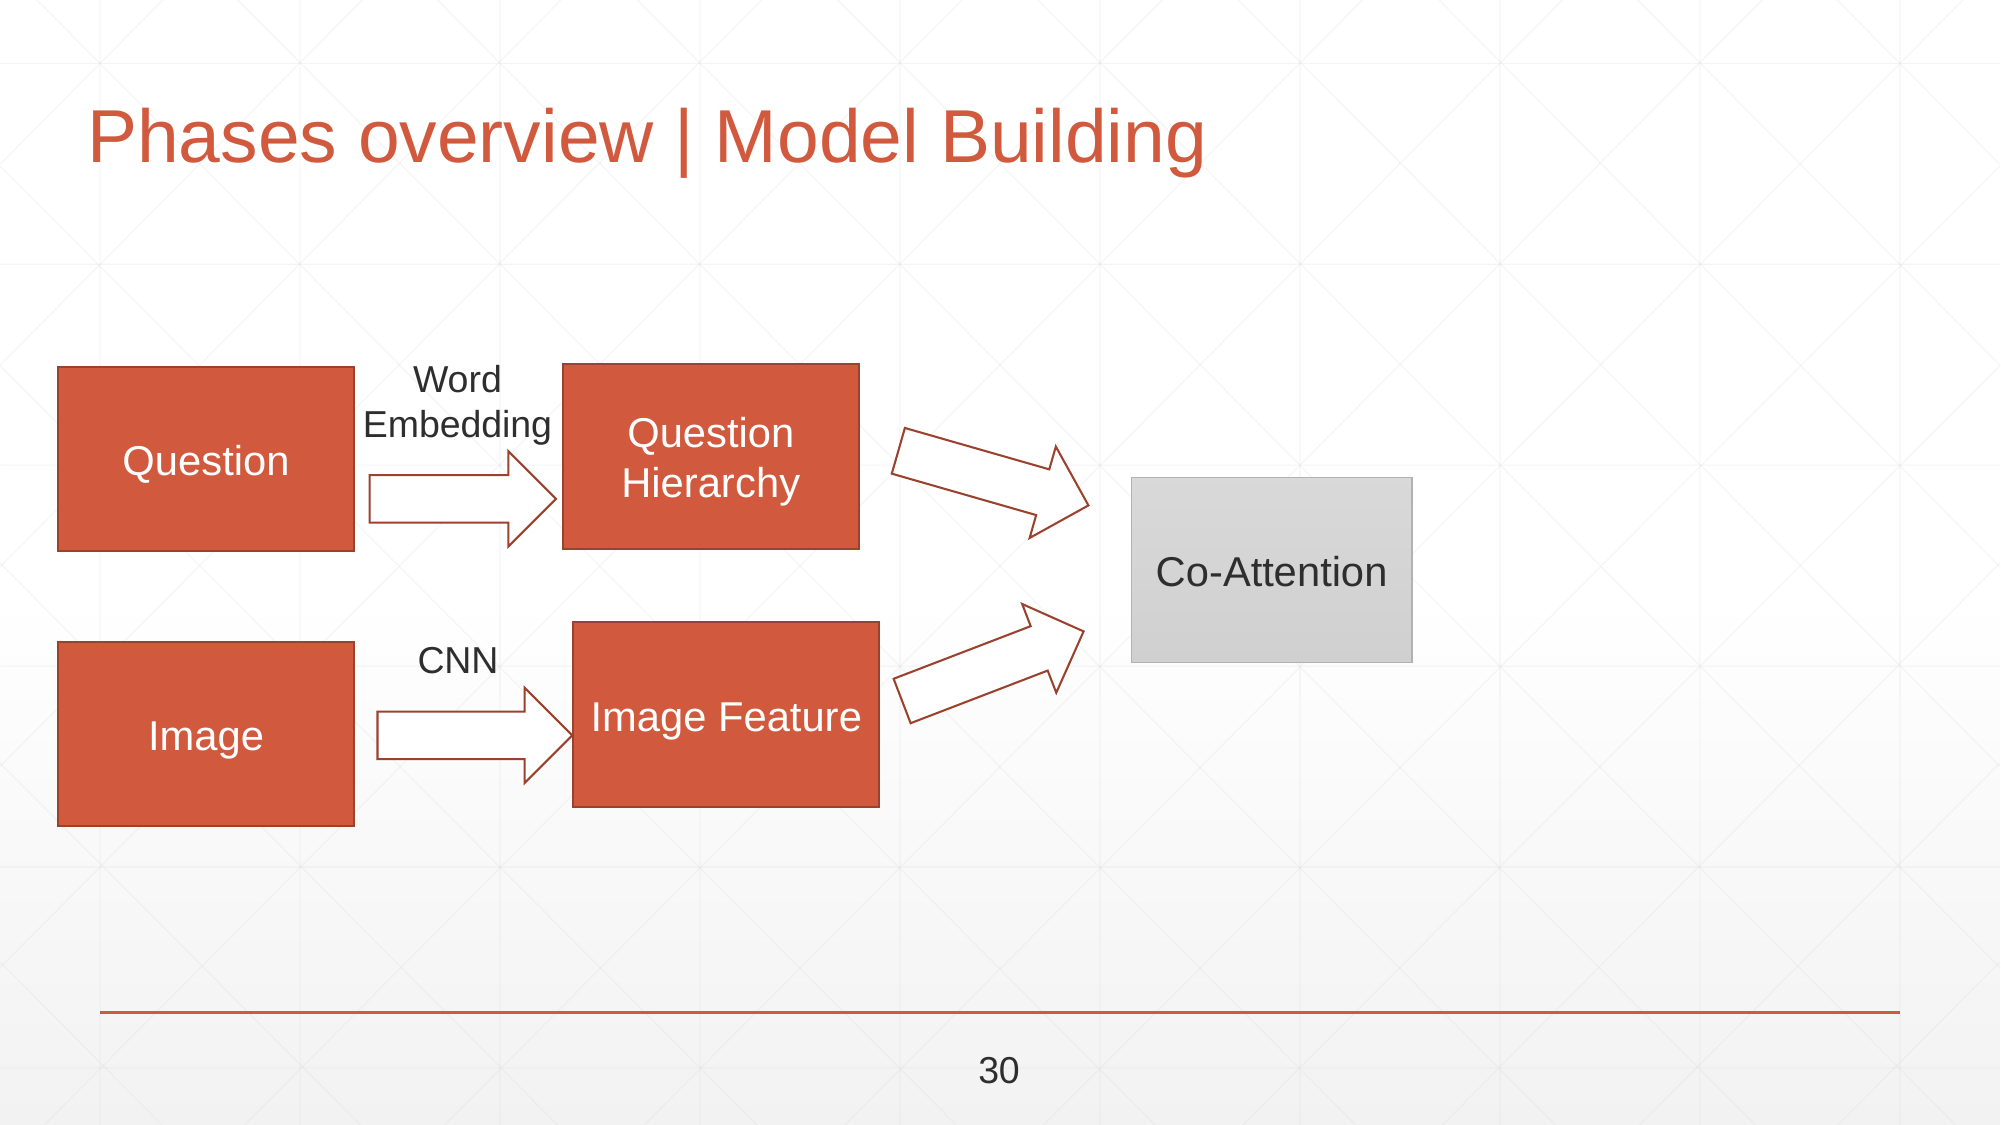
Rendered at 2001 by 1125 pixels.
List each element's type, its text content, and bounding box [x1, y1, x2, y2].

text_box Word Embedding [322, 347, 593, 453]
text_box Question [57, 366, 355, 552]
title Phases overview | Model Building [72, 78, 1648, 267]
text_box Question Hierarchy [562, 363, 860, 550]
text_box Image [57, 641, 355, 827]
text_box [890, 426, 1090, 541]
text_box CNN [344, 628, 572, 689]
text_box 30 [963, 1039, 1035, 1099]
text_box [376, 689, 574, 786]
text_box Co-Attention [1131, 477, 1413, 663]
text_box [368, 453, 558, 549]
text_box Image Feature [572, 621, 880, 808]
text_box [892, 602, 1085, 725]
